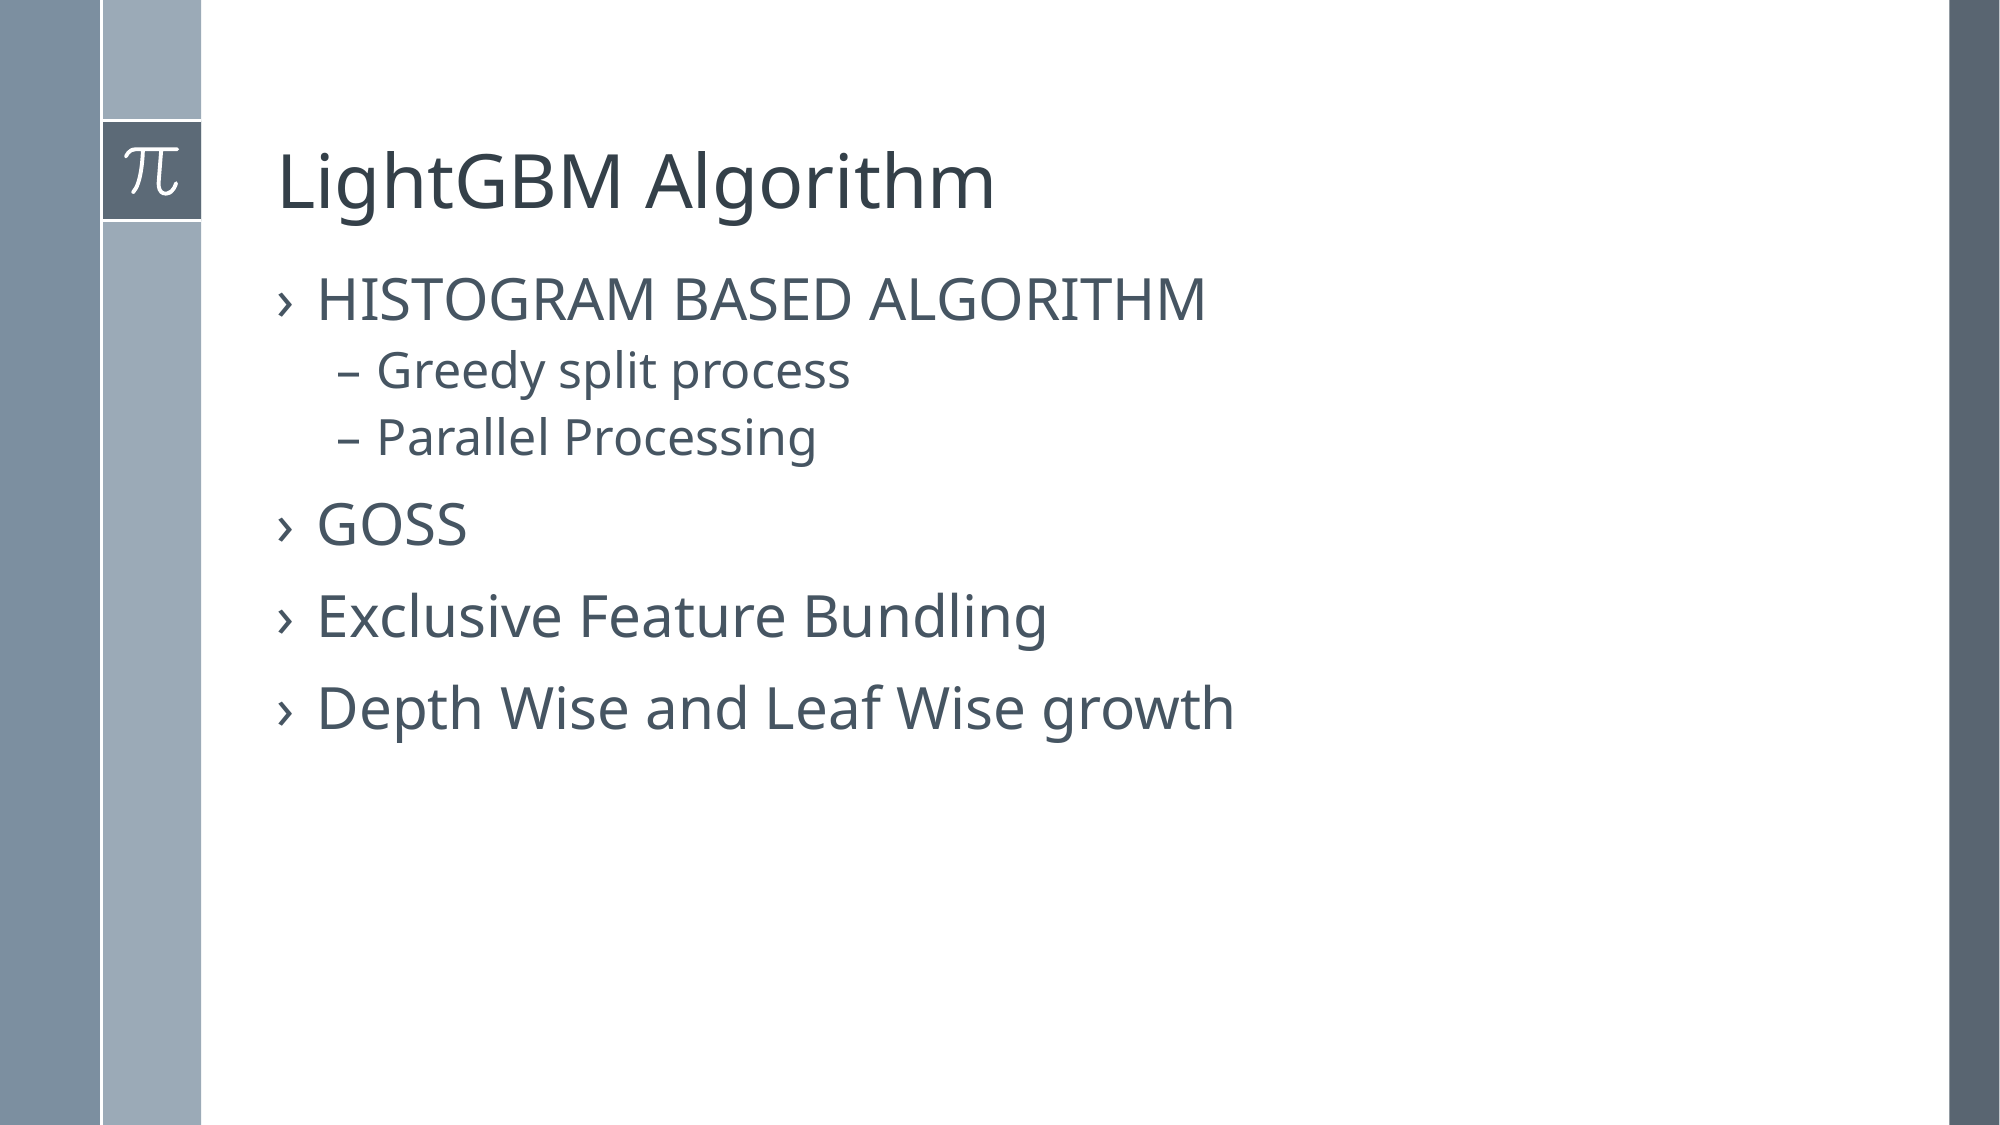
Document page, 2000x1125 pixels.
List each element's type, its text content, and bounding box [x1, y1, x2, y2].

title LightGBM Algorithm [261, 29, 1867, 233]
list HISTOGRAM BASED ALGORITHM Greedy split process Parallel Processing GOSS Exclusive Feature Bundling Depth Wise and Leaf Wise growth [261, 262, 1867, 1013]
